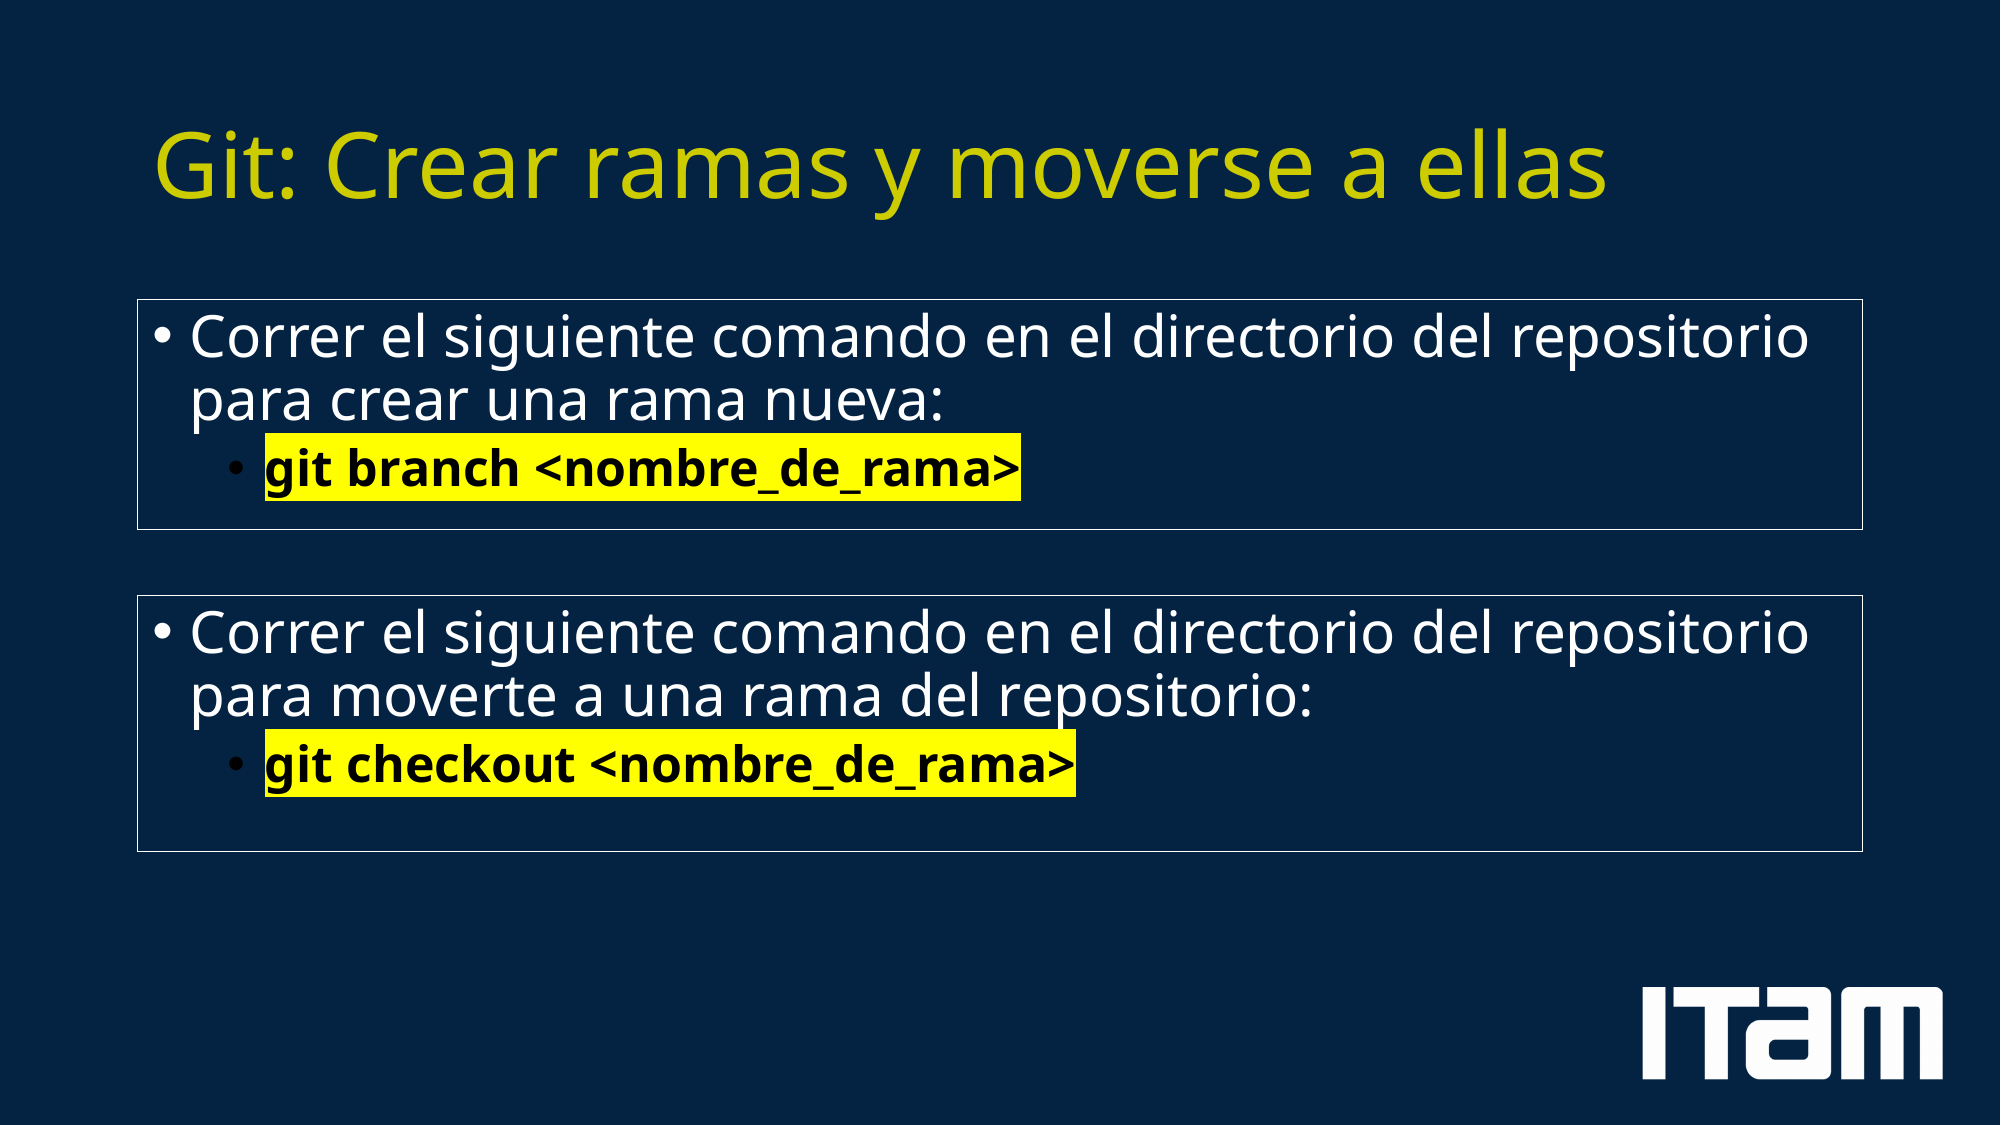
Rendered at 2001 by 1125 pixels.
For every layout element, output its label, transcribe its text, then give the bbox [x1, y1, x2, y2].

title Git: Crear ramas y moverse a ellas [137, 59, 1863, 278]
list Correr el siguiente comando en el directorio del repositorio para crear una rama nueva: git branch <nombre_de_rama> [137, 299, 1863, 530]
picture [1505, 913, 2000, 1125]
text_box Correr el siguiente comando en el directorio del repositorio para moverte a una rama del repositorio: git checkout <nombre_de_rama> [137, 595, 1863, 852]
